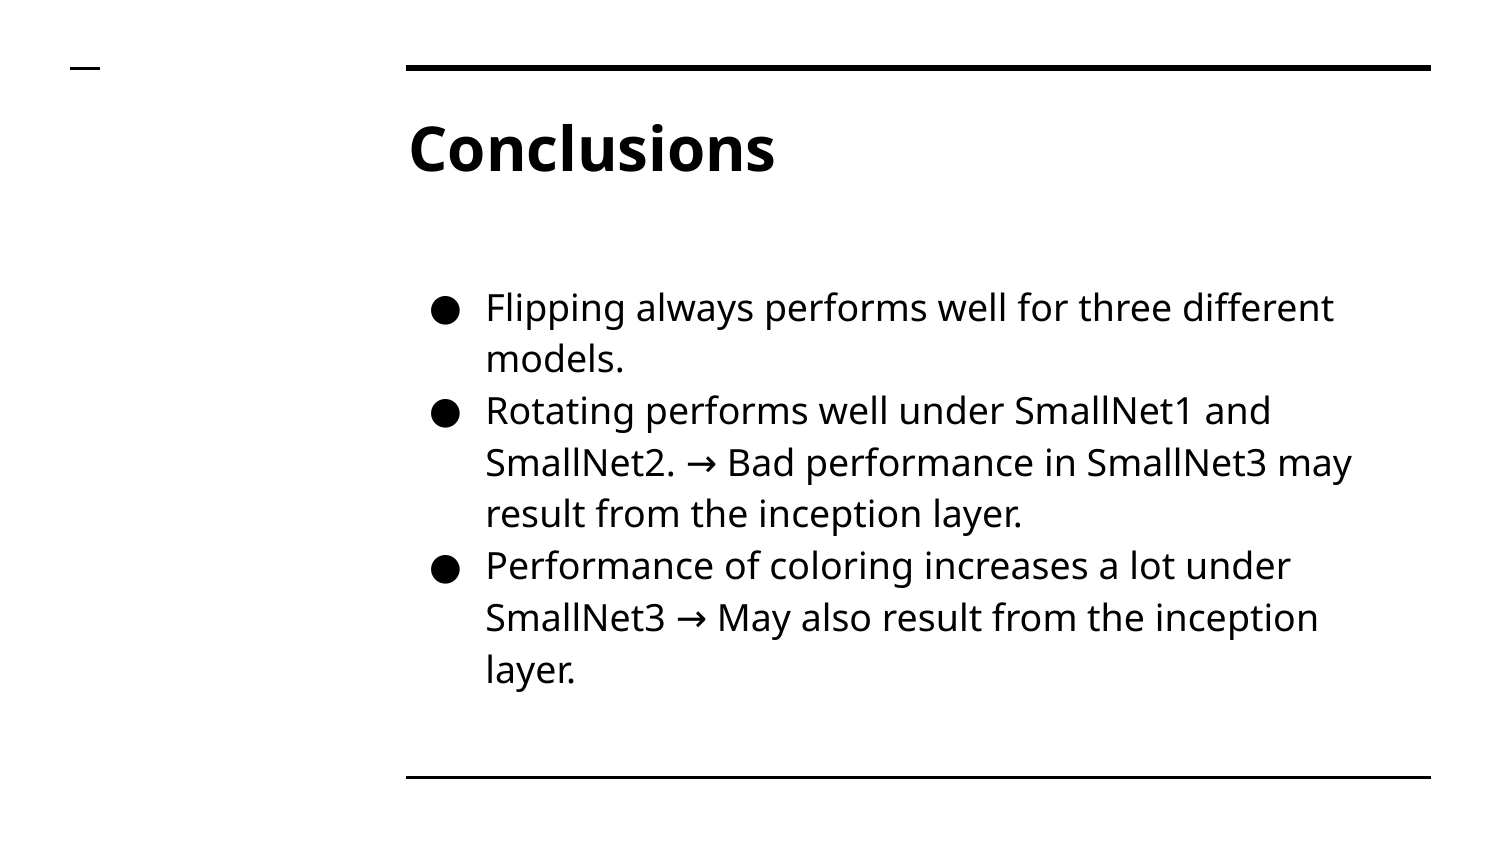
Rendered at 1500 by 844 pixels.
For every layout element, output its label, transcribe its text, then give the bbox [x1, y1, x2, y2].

title Conclusions [393, 94, 1431, 199]
list Flipping always performs well for three different models. Rotating performs well under SmallNet1 and SmallNet2. → Bad performance in SmallNet3 may result from the inception layer. Performance of coloring increases a lot under SmallNet3 → May also result from the inception layer. [395, 261, 1433, 755]
